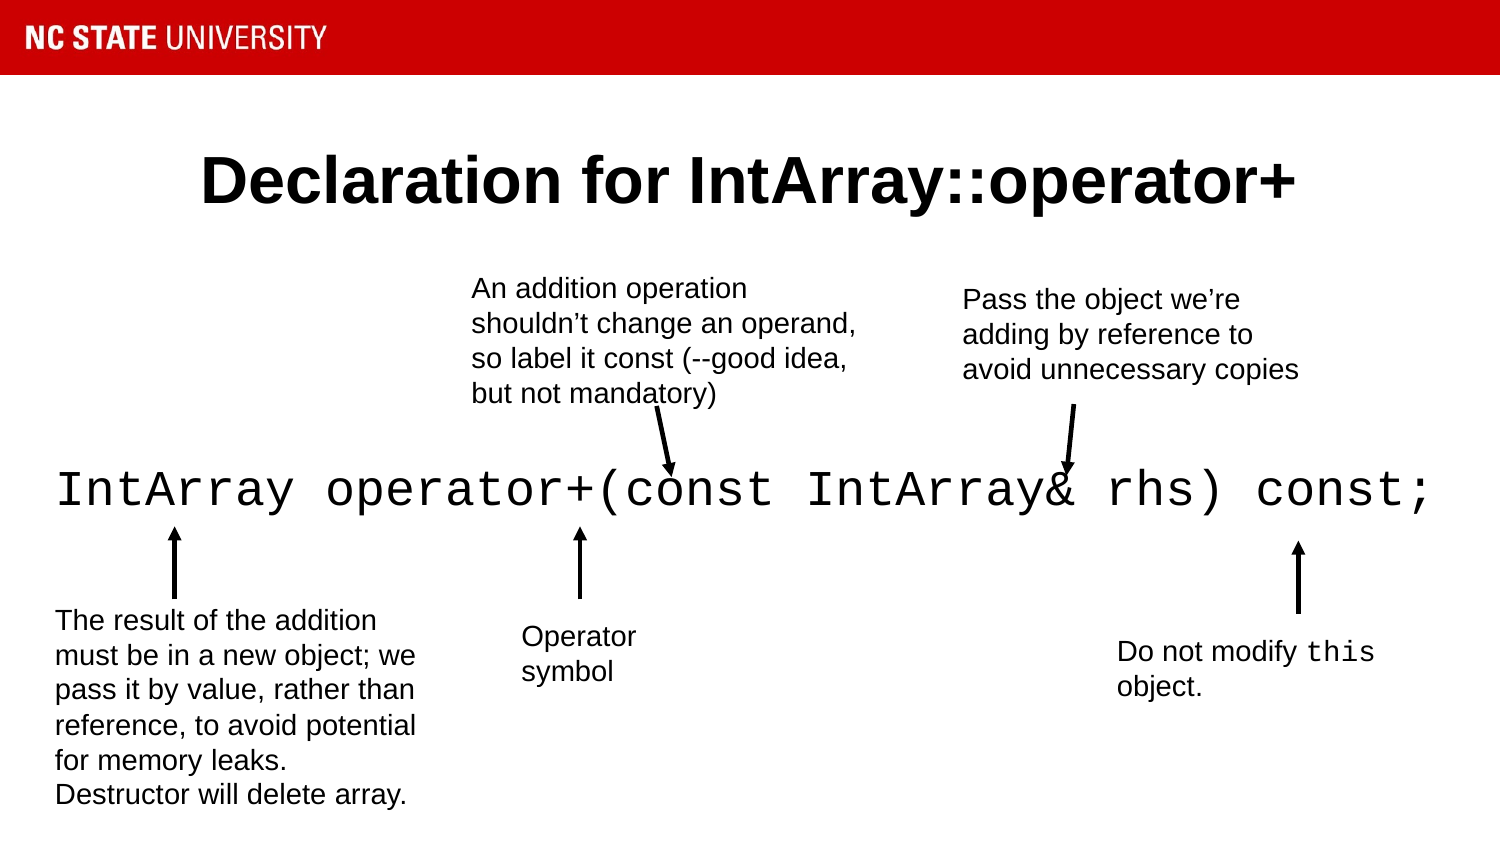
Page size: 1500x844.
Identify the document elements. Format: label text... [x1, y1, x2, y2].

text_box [656, 405, 672, 478]
text_box Pass the object we’re adding by reference to avoid unnecessary copies [947, 265, 1328, 392]
text_box Do not modify this object. [1101, 617, 1482, 744]
text_box An addition operation shouldn’t change an operand, so label it const (--good idea, but not mandatory) [456, 254, 887, 380]
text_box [1066, 403, 1075, 476]
text_box Operator symbol [506, 602, 654, 696]
text_box The result of the addition must be in a new object; we pass it by value, rather than reference, to avoid potential for memory leaks. Destructor will delete array. [40, 585, 444, 712]
list IntArray operator+(const IntArray& rhs) const; [40, 440, 1457, 542]
title Declaration for IntArray::operator+ [75, 110, 1425, 243]
picture [0, 0, 1500, 75]
